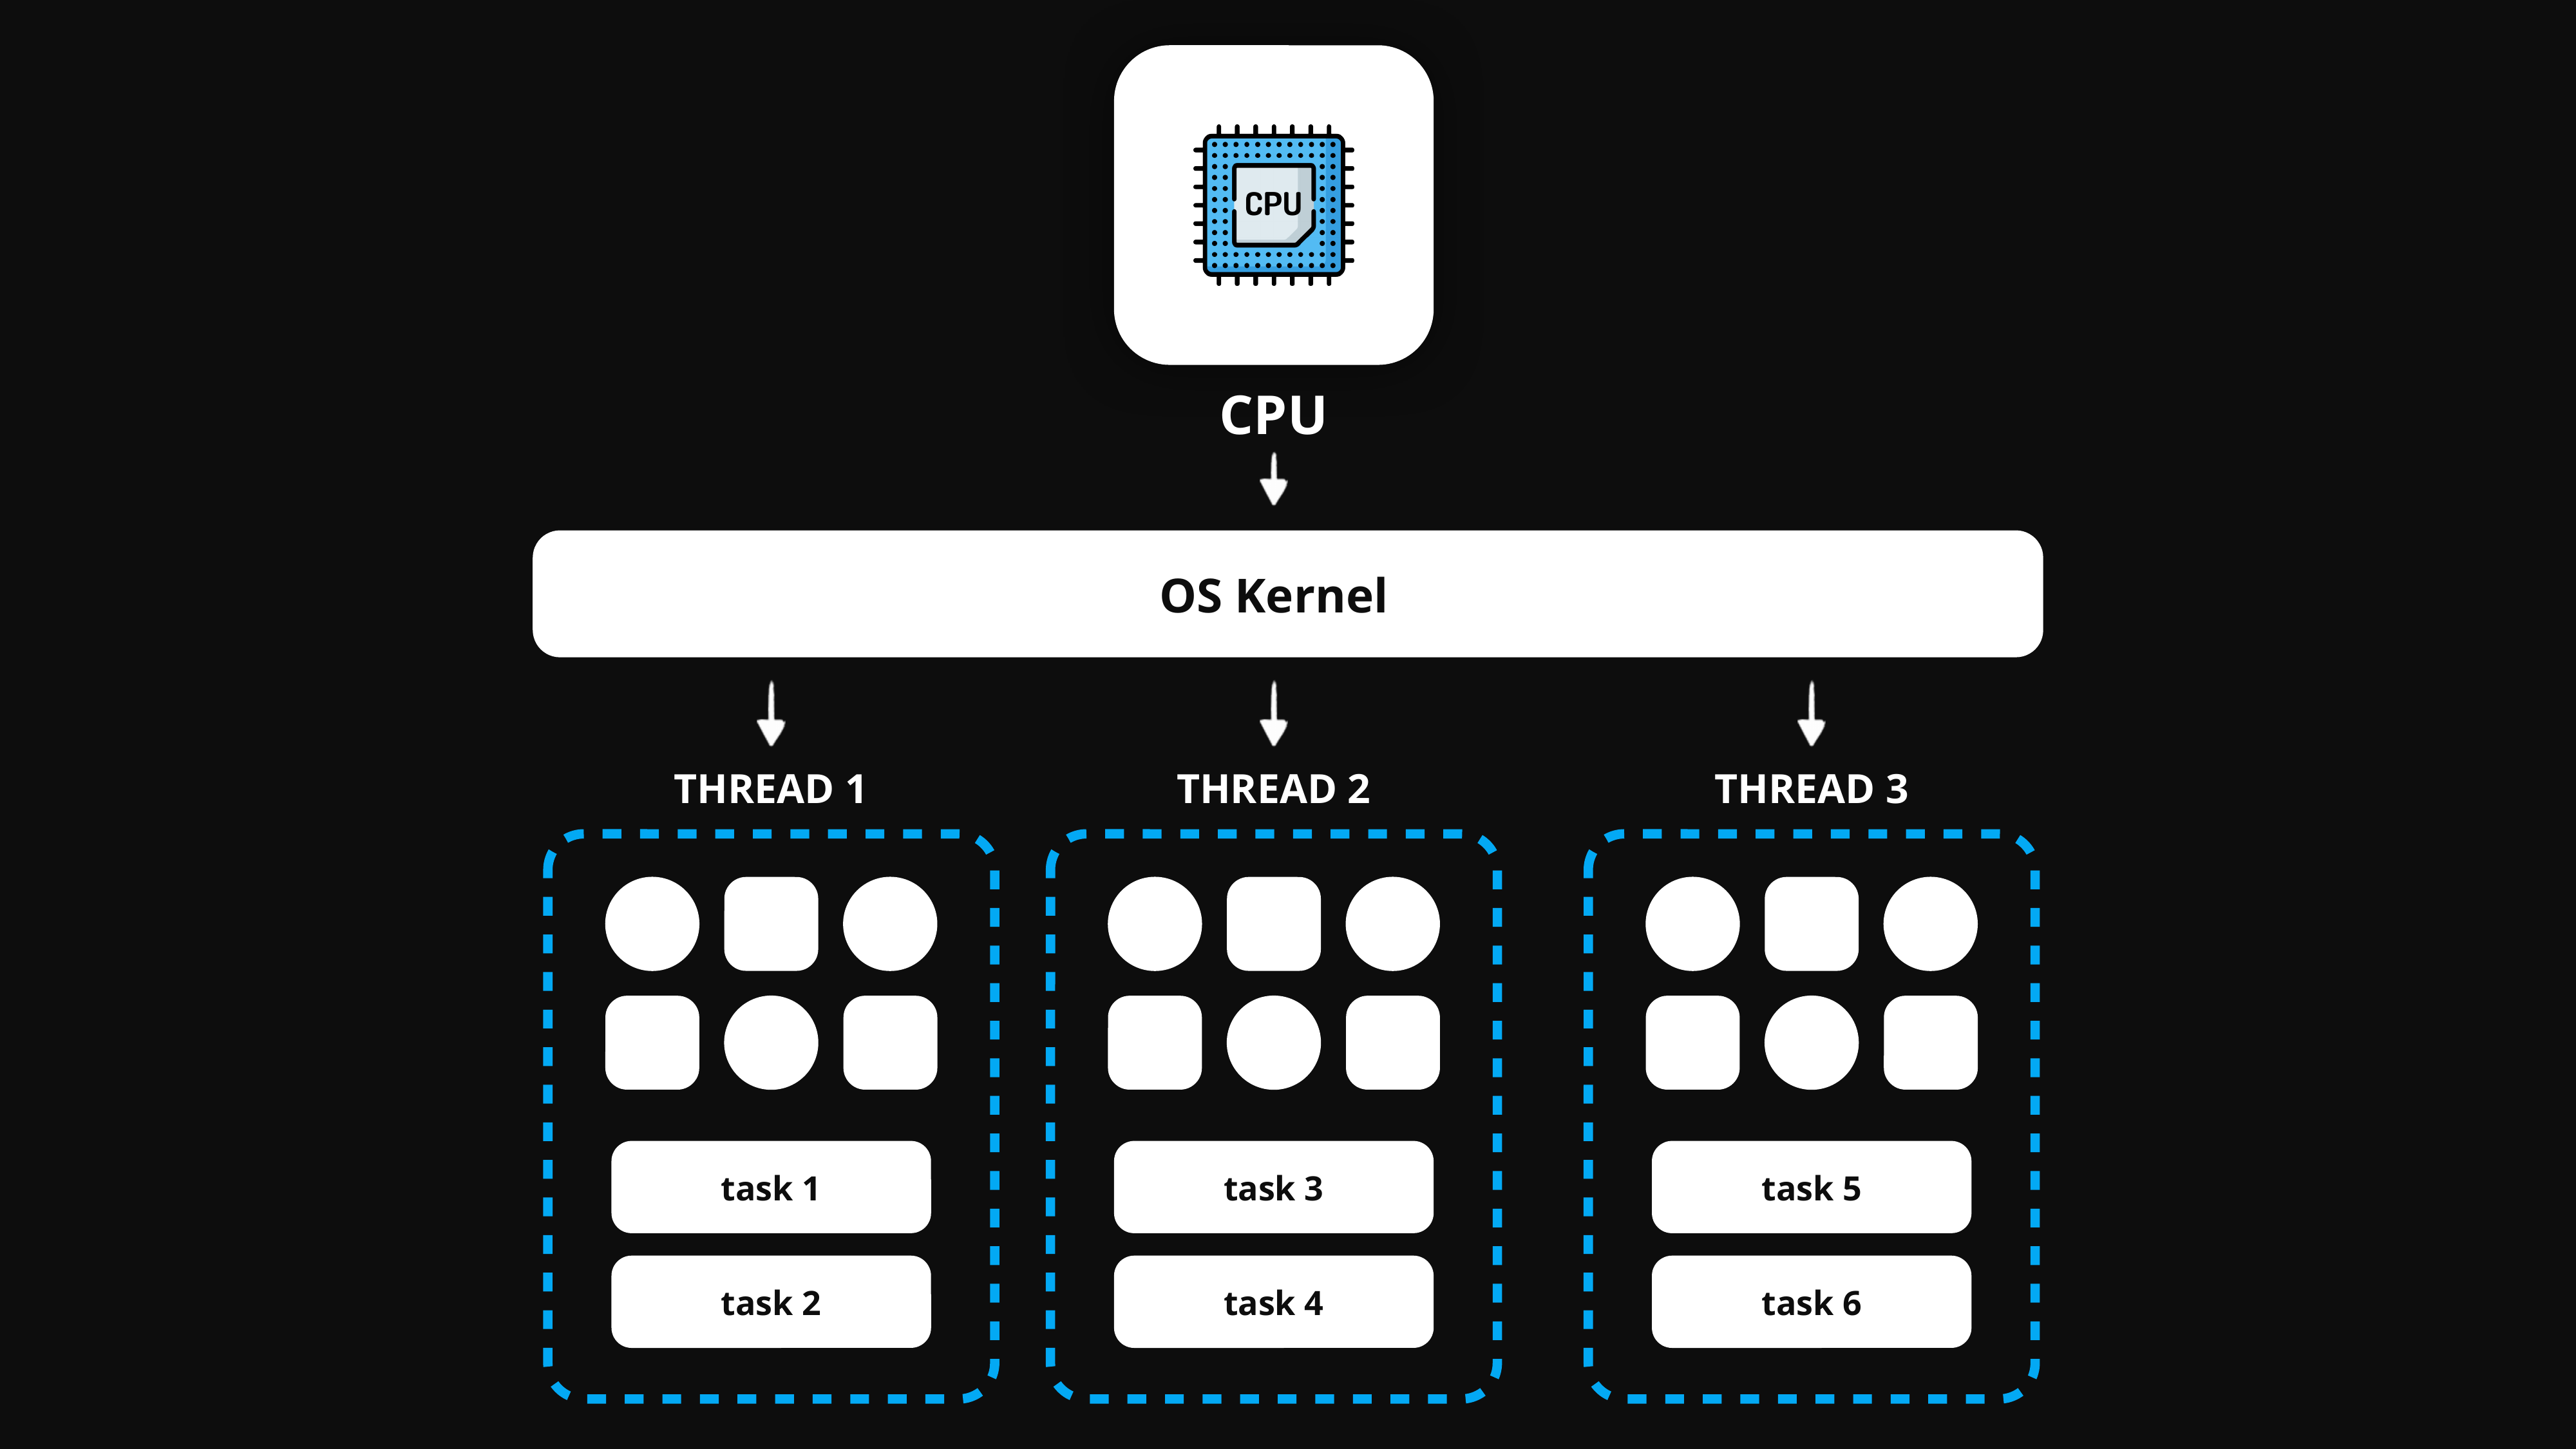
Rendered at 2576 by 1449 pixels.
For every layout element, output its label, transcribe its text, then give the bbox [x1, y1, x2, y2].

text_box THREAD 2 [1171, 757, 1377, 817]
text_box [611, 1141, 931, 1233]
text_box task 1 [670, 1151, 872, 1222]
text_box [1108, 996, 1202, 1090]
text_box [605, 876, 700, 971]
text_box [1113, 1141, 1434, 1233]
picture [1774, 676, 1849, 749]
text_box [724, 995, 819, 1090]
text_box [611, 1255, 931, 1349]
text_box CPU [1214, 375, 1334, 451]
text_box task 5 [1711, 1151, 1913, 1222]
text_box [1645, 876, 1740, 971]
text_box [1050, 833, 1498, 1399]
text_box [533, 530, 2043, 658]
text_box [1884, 996, 1978, 1090]
text_box task 3 [1173, 1151, 1375, 1222]
text_box [1227, 876, 1321, 971]
text_box [1226, 995, 1321, 1090]
text_box [1765, 876, 1859, 971]
text_box OS Kernel [1107, 547, 1441, 641]
text_box THREAD 3 [1709, 757, 1915, 817]
text_box THREAD 1 [668, 757, 874, 817]
text_box [1652, 1141, 1972, 1233]
picture [1236, 676, 1311, 749]
picture [1193, 124, 1355, 286]
text_box [1883, 876, 1978, 971]
text_box [1764, 995, 1859, 1090]
text_box task 6 [1711, 1266, 1913, 1338]
text_box [1652, 1255, 1972, 1349]
text_box [1113, 45, 1434, 365]
text_box [547, 833, 995, 1399]
text_box [724, 876, 819, 971]
text_box task 2 [670, 1266, 872, 1338]
text_box [1345, 876, 1440, 971]
text_box [1113, 1255, 1434, 1349]
text_box [843, 996, 938, 1090]
picture [1242, 447, 1305, 508]
text_box [1588, 833, 2036, 1399]
text_box [605, 996, 699, 1090]
picture [734, 676, 809, 749]
text_box [1346, 996, 1440, 1090]
text_box [1645, 996, 1740, 1090]
text_box [843, 876, 938, 971]
text_box [1108, 876, 1202, 971]
text_box task 4 [1173, 1266, 1375, 1338]
